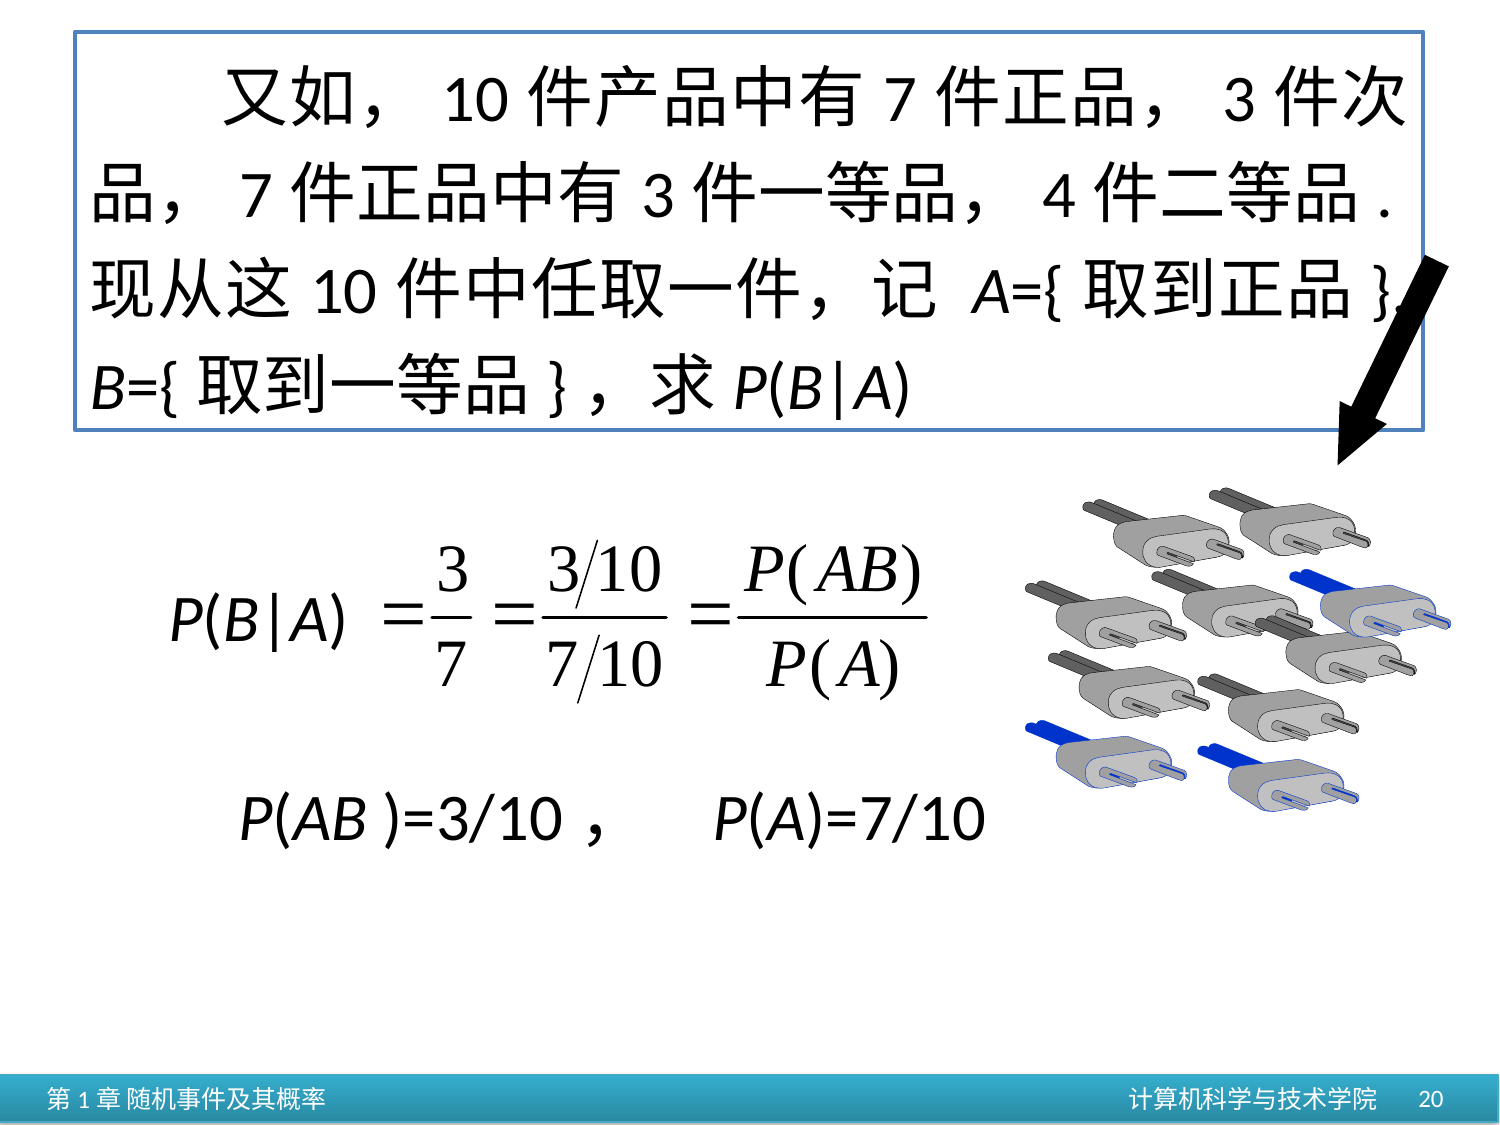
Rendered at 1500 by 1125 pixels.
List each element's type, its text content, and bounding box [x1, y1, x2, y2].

text_box P(AB )=3/10， [223, 766, 655, 861]
text_box P(A)=7/10 [655, 766, 1043, 861]
text_box [1338, 255, 1448, 464]
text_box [64, 526, 939, 720]
text_box 又如，10件产品中有7件正品，3件次品，7件正品中有3件一等品，4件二等品. 现从这10件中任取一件，记 A={取到正品}, B={取到一等品}，求P(B|A) [73, 30, 1425, 432]
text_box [1024, 487, 1453, 813]
